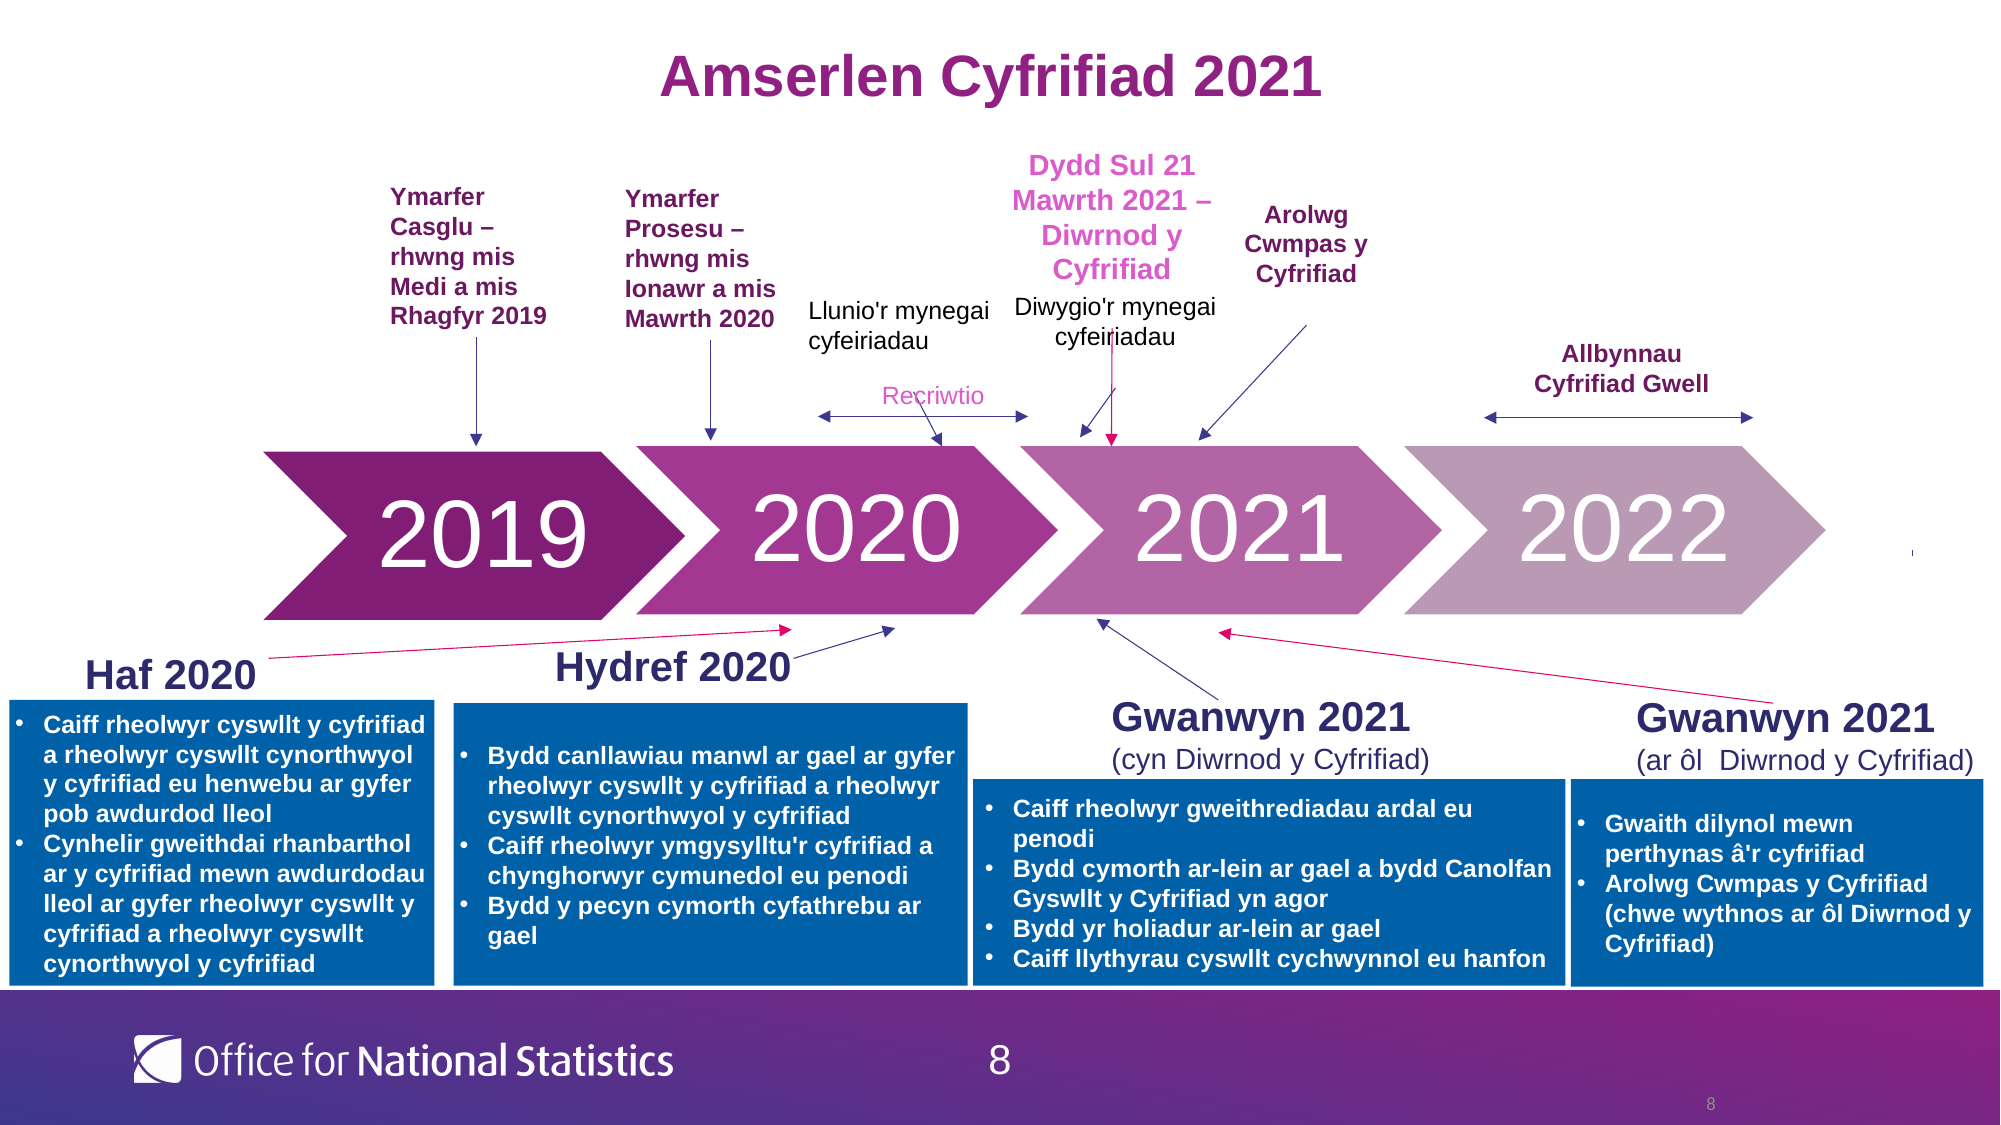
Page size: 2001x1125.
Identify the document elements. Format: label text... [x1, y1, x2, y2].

text_box Gwanwyn 2021 (ar ôl Diwrnod y Cyfrifiad) [1635, 690, 2000, 776]
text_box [268, 629, 792, 659]
text_box Haf 2020 [85, 648, 378, 699]
picture [134, 1035, 673, 1083]
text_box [1096, 618, 1219, 700]
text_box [793, 628, 896, 659]
text_box Gwaith dilynol mewn perthynas â'r cyfrifiad Arolwg Cwmpas y Cyfrifiad (chwe wythnos ar ôl Diwrnod y Cyfrifiad) [1570, 779, 1984, 987]
text_box 8 [1389, 1080, 1728, 1125]
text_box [913, 417, 942, 447]
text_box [375, 138, 1732, 393]
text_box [1080, 352, 1111, 438]
text_box Caiff rheolwyr cyswllt y cyfrifiad a rheolwyr cyswllt cynorthwyol y cyfrifiad eu henwebu ar gyfer pob awdurdod lleol Cynhelir gweithdai rhanbarthol ar y cyfrifiad mewn awdurdodau lleol ar gyfer rheolwyr cyswllt y cyfrifiad a rheolwyr cyswllt cynorthwyol y cyfrifiad [9, 699, 435, 986]
text_box Caiff rheolwyr gweithrediadau ardal eu penodi Bydd cymorth ar-lein ar gael a bydd Canolfan Gyswllt y Cyfrifiad yn agor Bydd yr holiadur ar-lein ar gael Caiff llythyrau cyswllt cychwynnol eu hanfon [973, 779, 1566, 986]
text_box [248, 393, 1829, 667]
text_box Bydd canllawiau manwl ar gael ar gyfer rheolwyr cyswllt y cyfrifiad a rheolwyr cyswllt cynorthwyol y cyfrifiad Caiff rheolwyr ymgysylltu'r cyfrifiad a chynghorwyr cymunedol eu penodi Bydd y pecyn cymorth cyfathrebu ar gael [453, 703, 968, 986]
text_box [913, 361, 942, 416]
slide_number 8 [764, 1025, 1236, 1086]
text_box Hydref 2020 [554, 667, 910, 703]
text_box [1198, 327, 1307, 441]
text_box Gwanwyn 2021 (cyn Diwrnod y Cyfrifiad) [1111, 700, 1440, 775]
text_box Amserlen Cyfrifiad 2021 [0, 30, 1984, 151]
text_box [1218, 632, 1774, 704]
